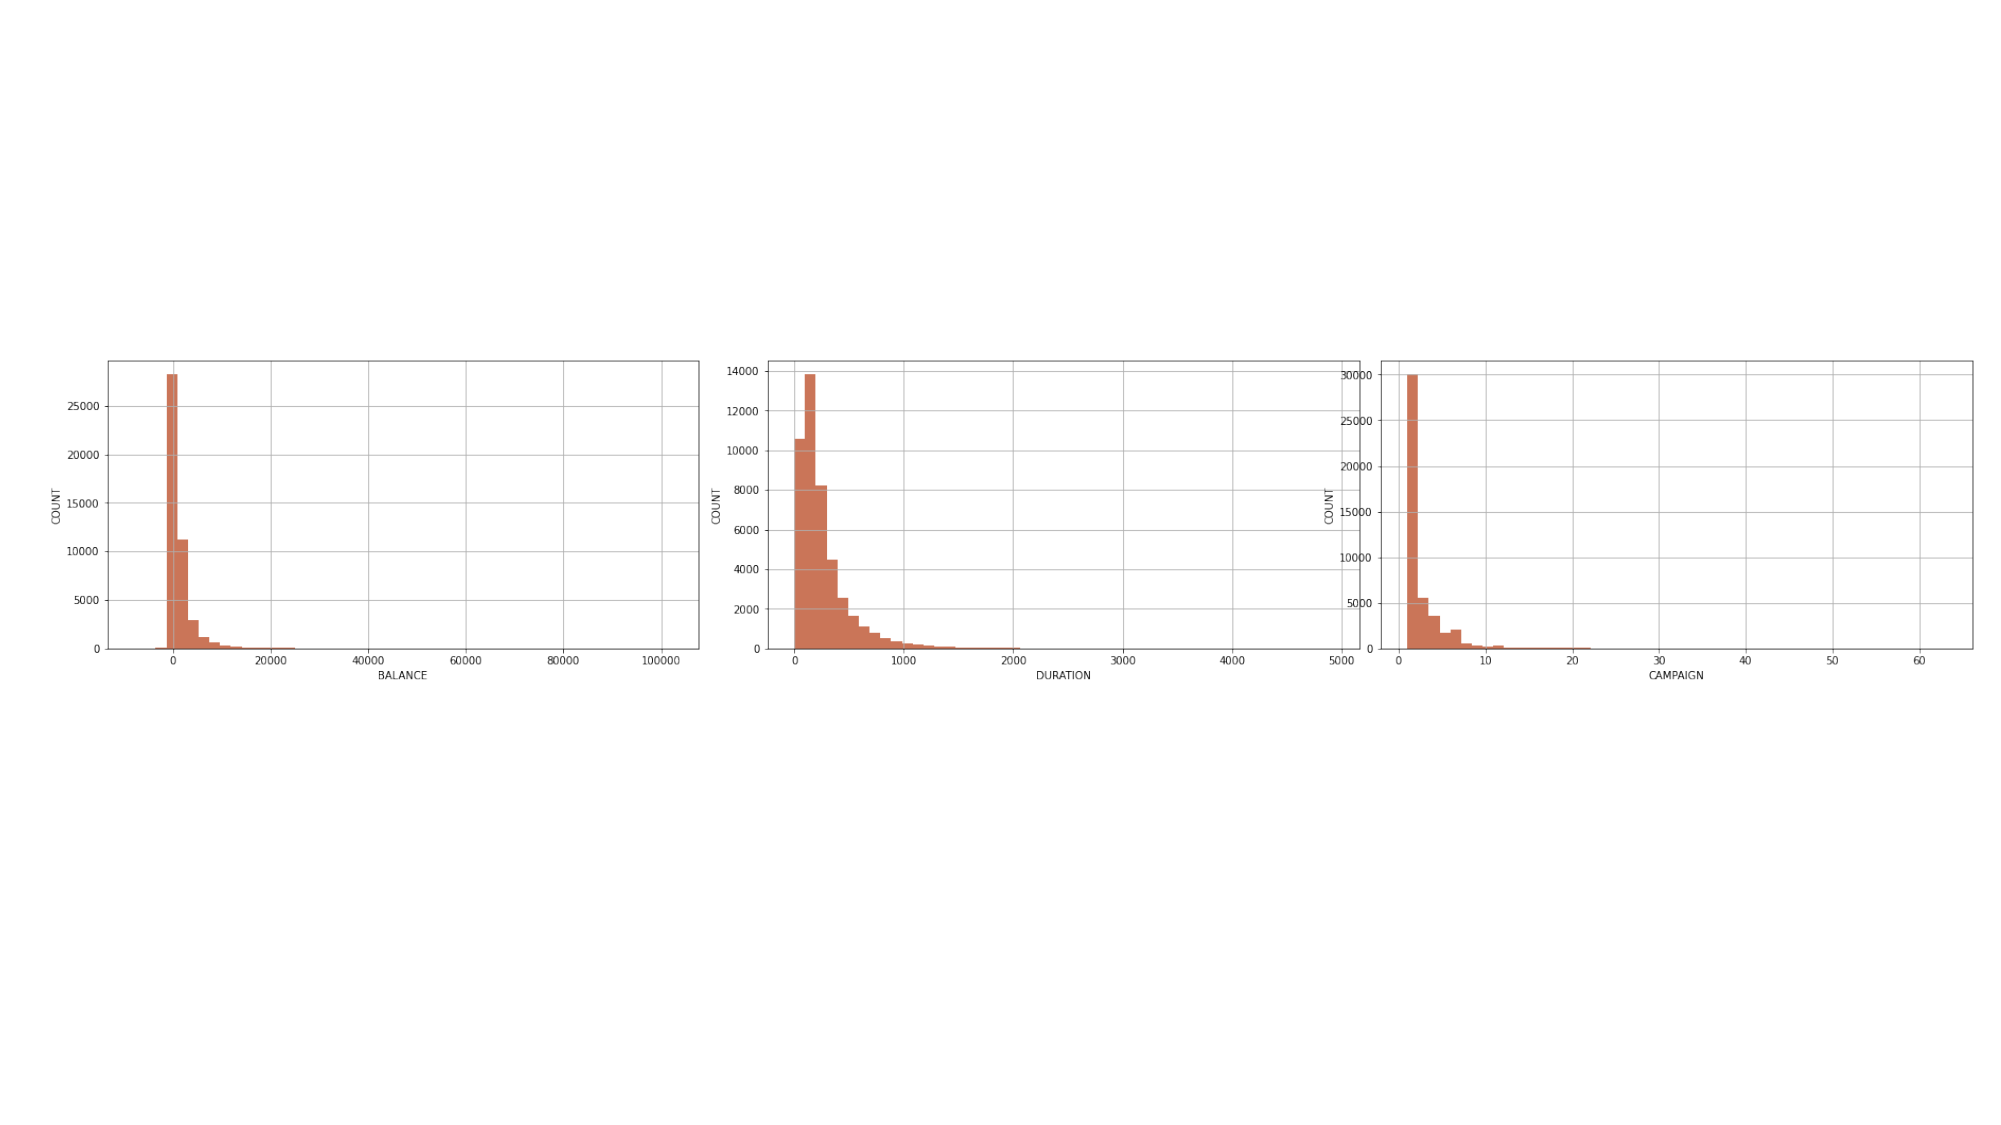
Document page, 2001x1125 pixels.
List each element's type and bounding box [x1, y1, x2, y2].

text_box [44, 352, 1979, 689]
